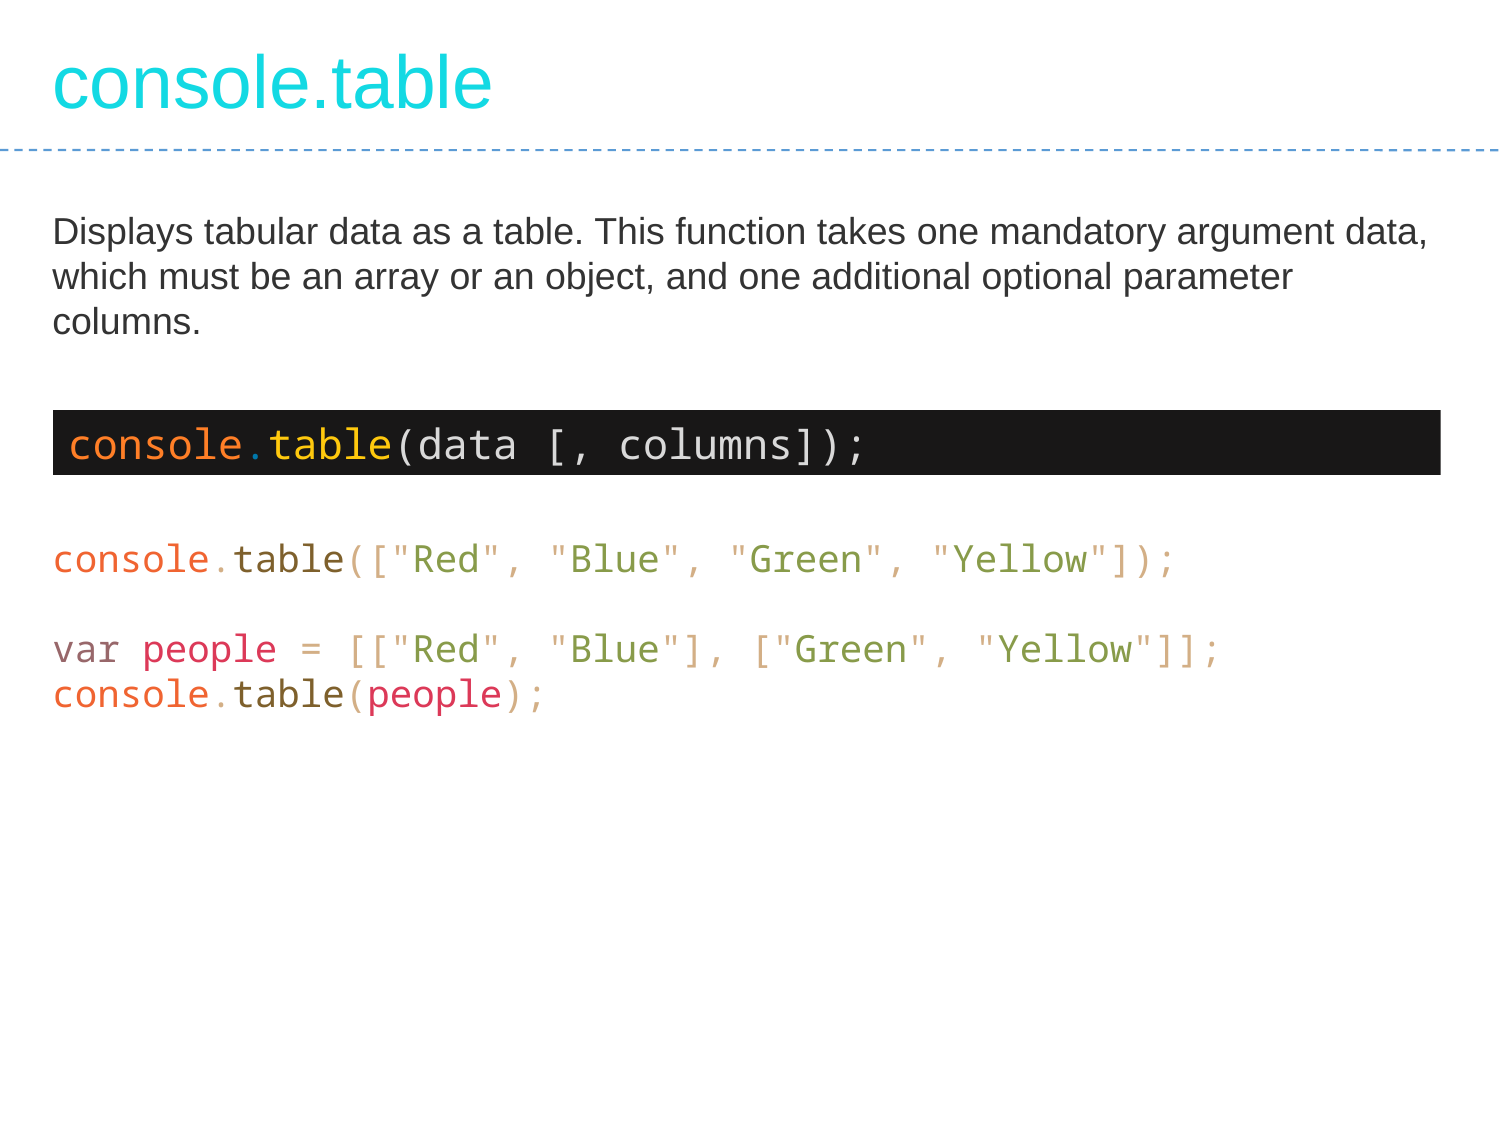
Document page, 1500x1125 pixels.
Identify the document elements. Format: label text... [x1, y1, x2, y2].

text_box console.table(data [, columns]); [53, 410, 1441, 475]
text_box console.table [37, 26, 1450, 131]
text_box console.table(["Red", "Blue", "Green", "Yellow"]); var people = [["Red", "Blue"], ["Green", "Yellow"]]; console.table(people); [37, 528, 1441, 723]
text_box Displays tabular data as a table. This function takes one mandatory argument data, which must be an array or an object, and one additional optional parameter columns. [37, 199, 1463, 350]
